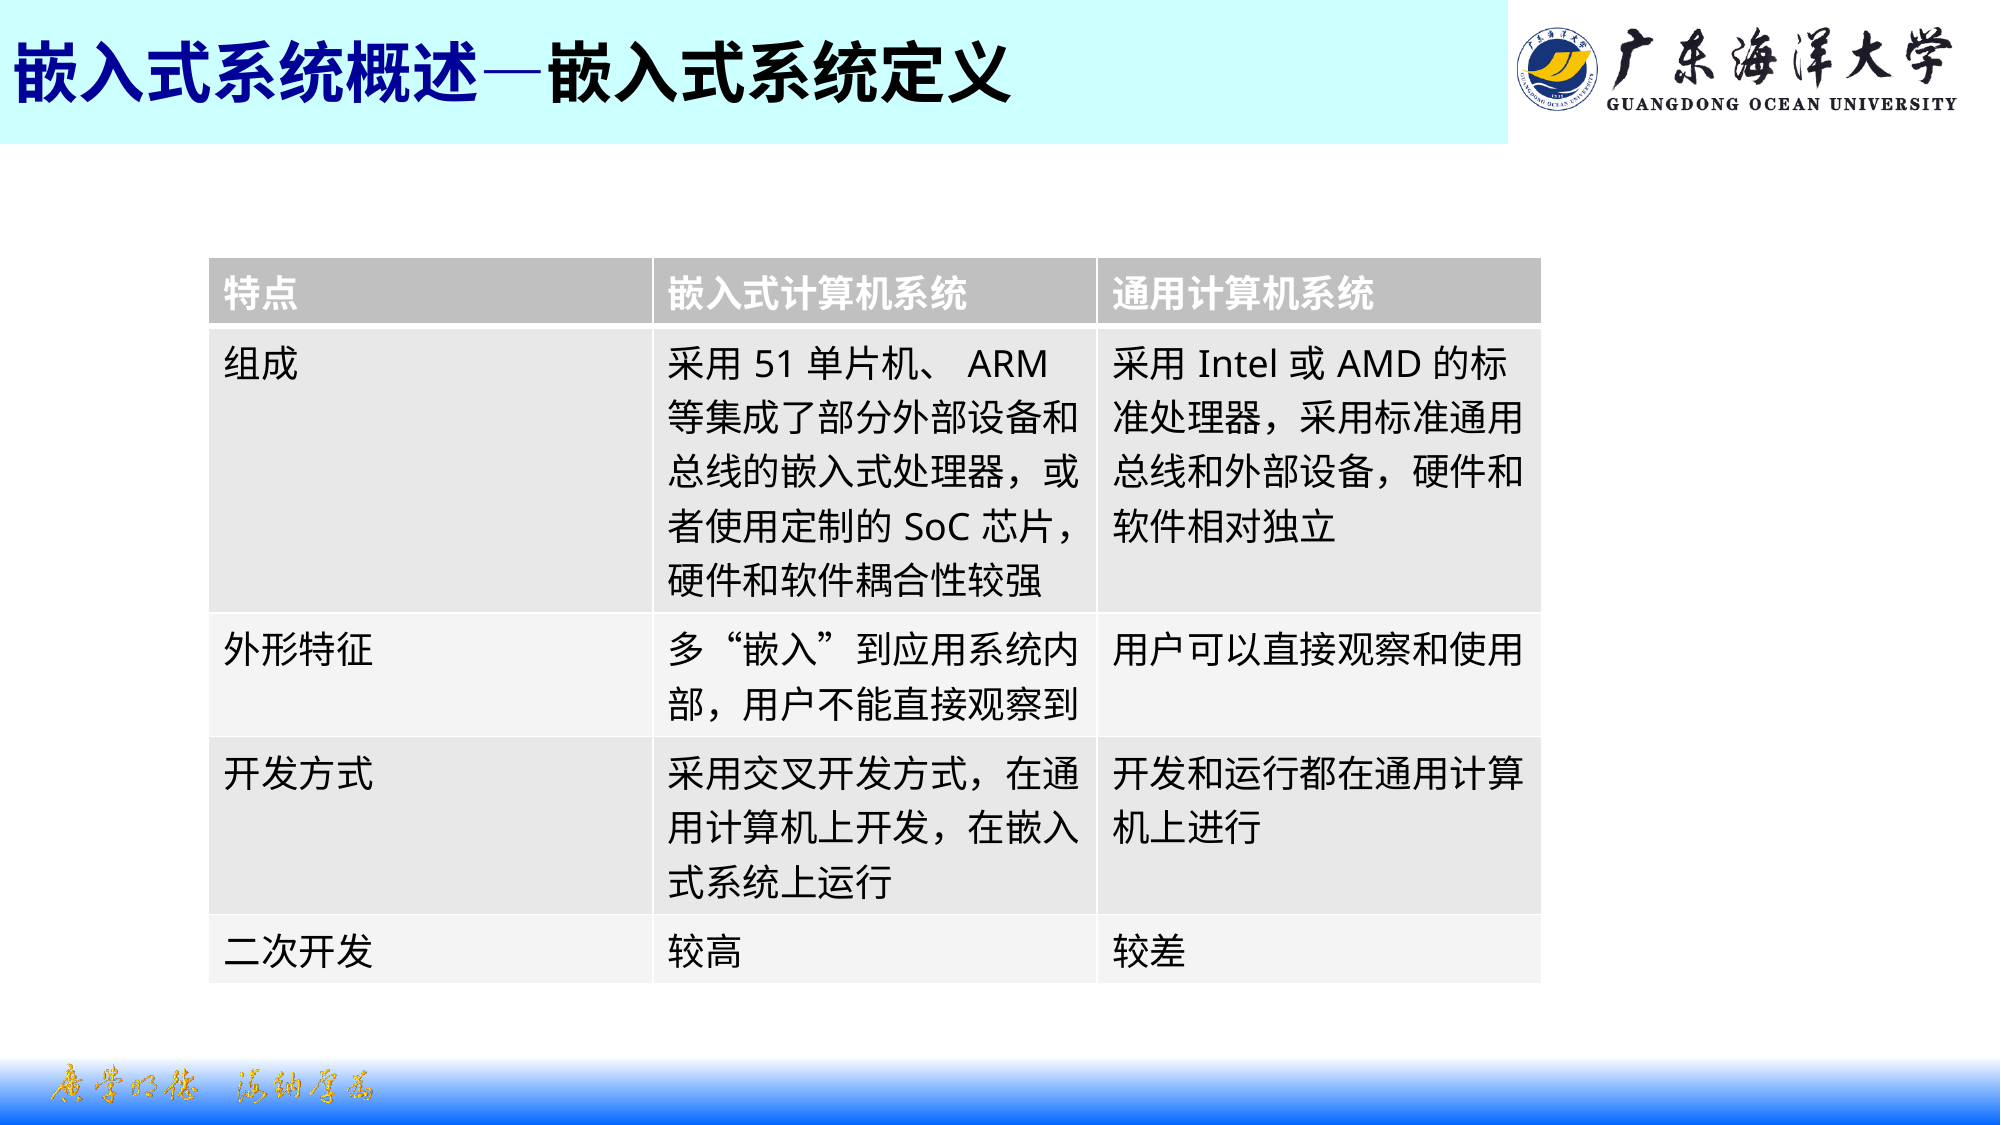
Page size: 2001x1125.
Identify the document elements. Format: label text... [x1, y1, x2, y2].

slide_number [1409, 1049, 2000, 1125]
table_cell 较高 [654, 915, 1096, 983]
title 嵌入式系统概述—嵌入式系统定义 [0, 0, 1508, 145]
table_cell 多“嵌入”到应用系统内部，用户不能直接观察到 [654, 614, 1096, 736]
table_header 特点 [209, 258, 652, 323]
table_cell 采用交叉开发方式，在通用计算机上开发，在嵌入式系统上运行 [654, 737, 1096, 914]
table_cell 较差 [1098, 915, 1541, 983]
table_cell 用户可以直接观察和使用 [1098, 614, 1541, 736]
picture [1508, 0, 2000, 138]
list [43, 172, 1957, 1050]
table_header 嵌入式计算机系统 [654, 258, 1096, 323]
table_cell 开发方式 [209, 737, 652, 914]
table_cell 采用51单片机、ARM等集成了部分外部设备和总线的嵌入式处理器，或者使用定制的SoC芯片，硬件和软件耦合性较强 [654, 329, 1096, 612]
table_cell 开发和运行都在通用计算机上进行 [1098, 737, 1541, 914]
table_cell 组成 [209, 329, 652, 612]
table_cell 采用Intel或AMD的标准处理器，采用标准通用总线和外部设备，硬件和软件相对独立 [1098, 329, 1541, 612]
table_cell 外形特征 [209, 614, 652, 736]
table_cell 二次开发 [209, 915, 652, 983]
table_header 通用计算机系统 [1098, 258, 1541, 323]
picture [3, 1040, 418, 1125]
